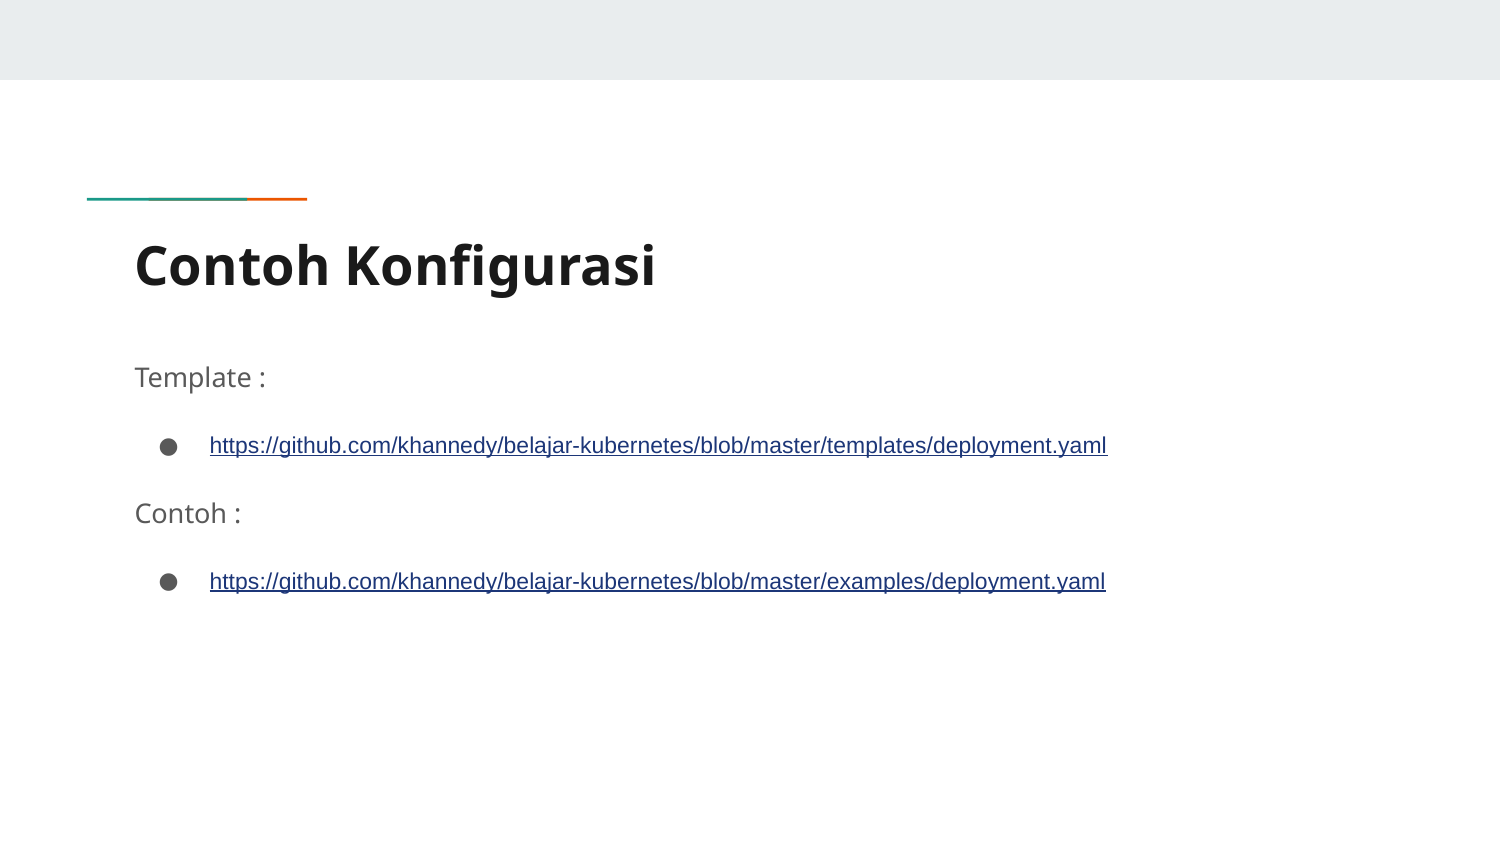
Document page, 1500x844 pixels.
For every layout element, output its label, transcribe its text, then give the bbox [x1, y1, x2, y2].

title Contoh Konfigurasi [119, 216, 1381, 305]
list Template : https://github.com/khannedy/belajar-kubernetes/blob/master/templates/deployment.yaml Contoh : https://github.com/khannedy/belajar-kubernetes/blob/master/examples/deployment.yaml [119, 341, 1381, 712]
